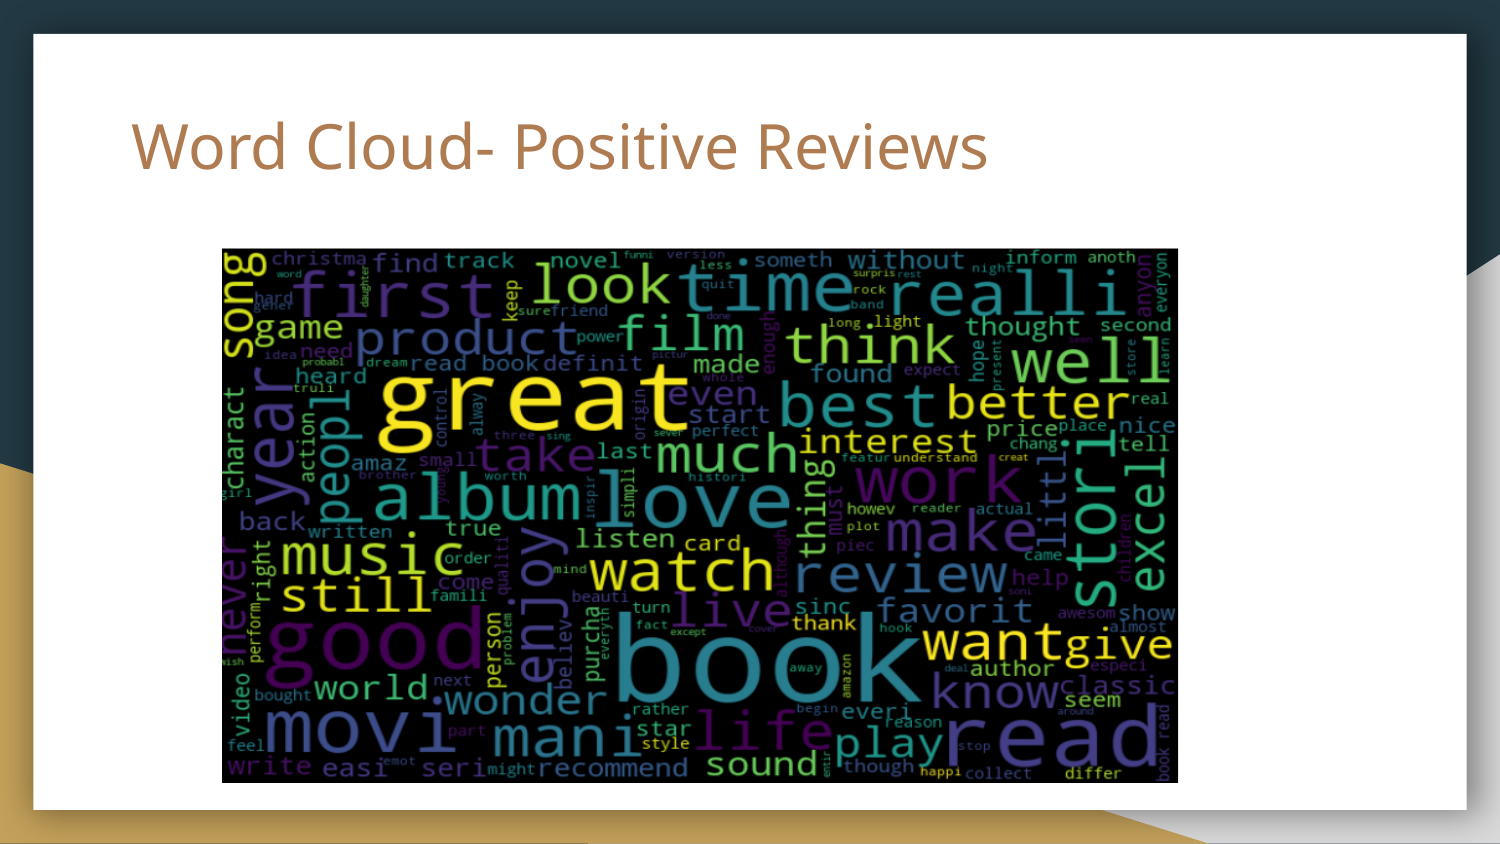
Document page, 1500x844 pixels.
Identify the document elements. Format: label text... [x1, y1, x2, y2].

picture [221, 248, 1179, 783]
title Word Cloud- Positive Reviews [116, 92, 1348, 249]
